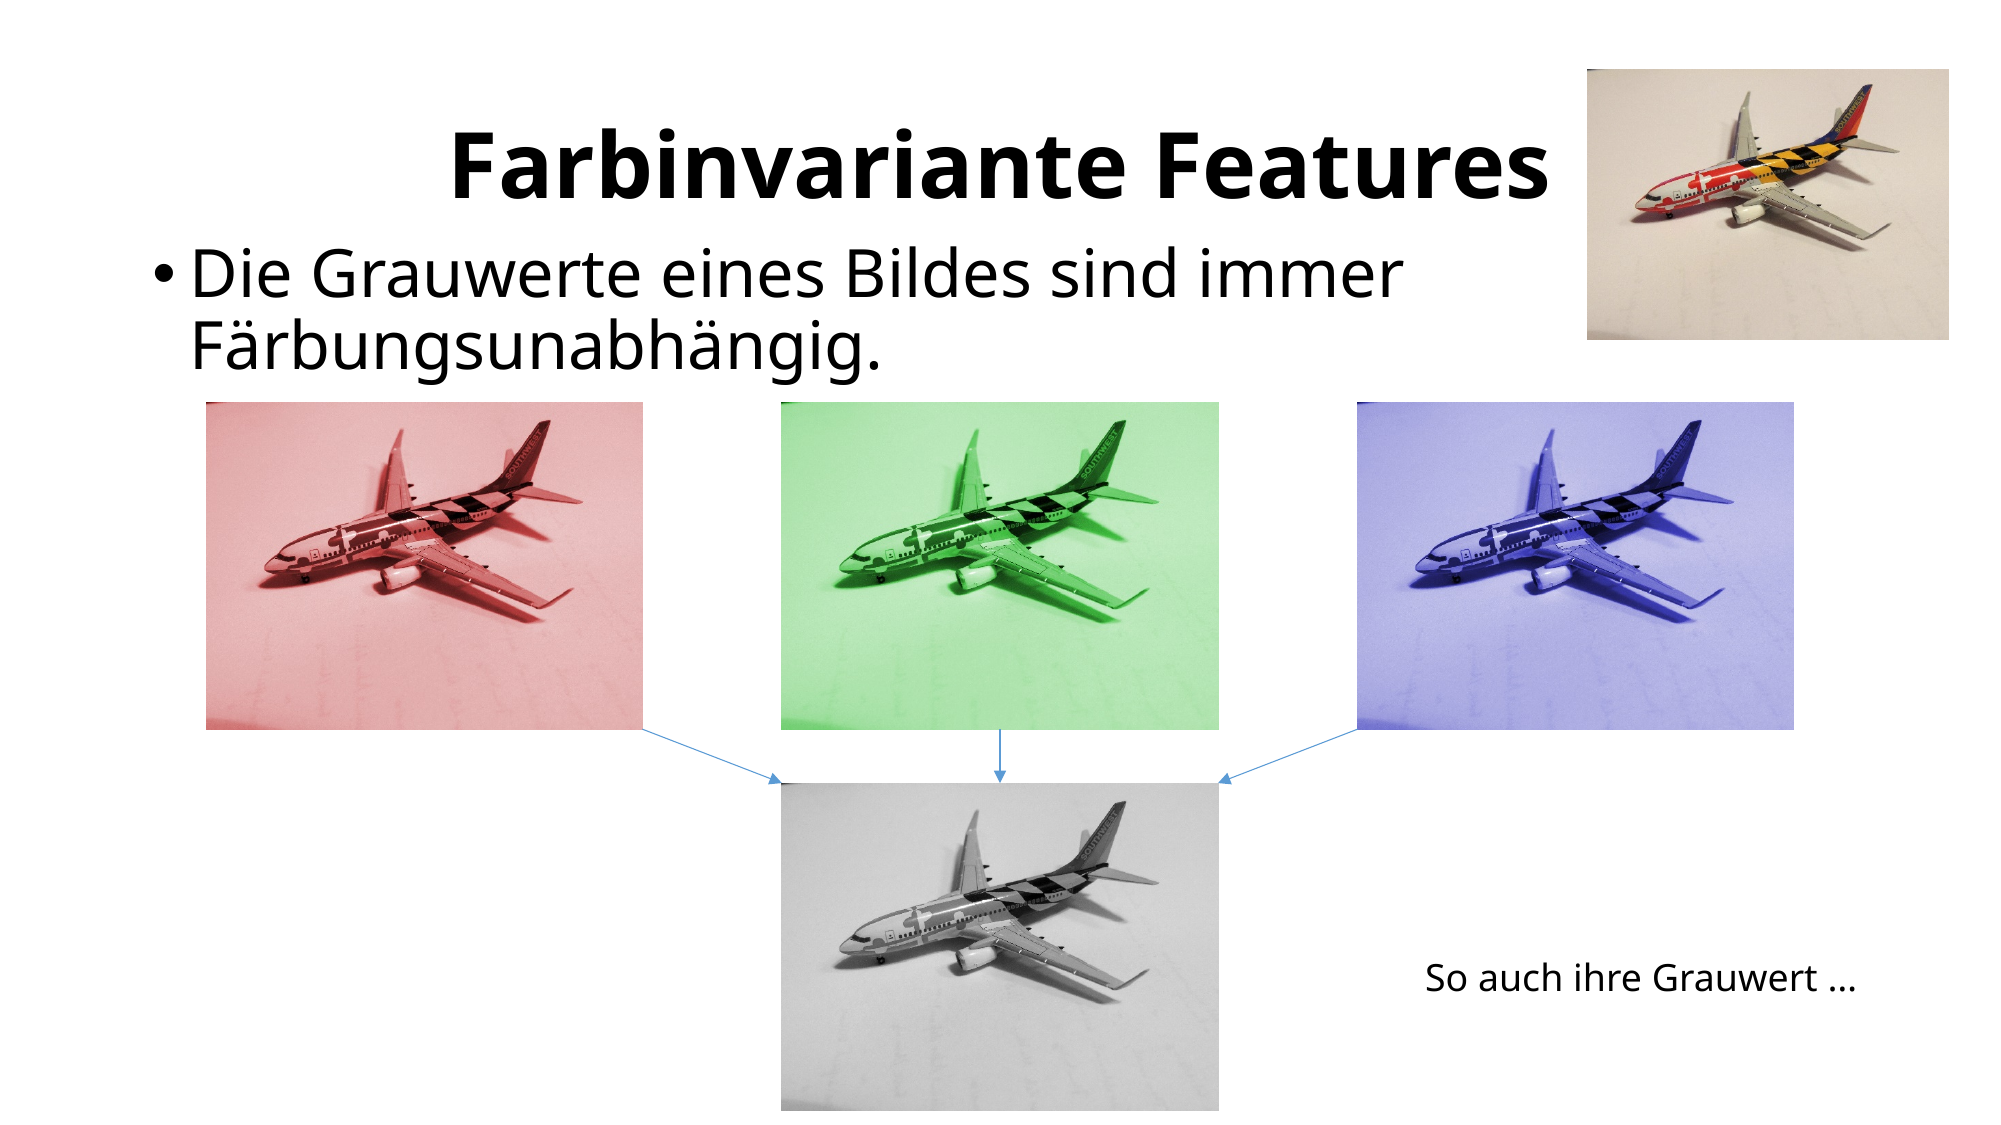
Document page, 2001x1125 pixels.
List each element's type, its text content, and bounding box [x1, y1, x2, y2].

text_box So auch ihre Grauwert … [1410, 946, 1949, 1007]
picture [1357, 402, 1794, 730]
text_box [642, 729, 782, 784]
title Farbinvariante Features [137, 59, 1863, 232]
picture [206, 402, 643, 730]
list Die Grauwerte eines Bildes sind immer Färbungsunabhängig. [137, 232, 1863, 947]
picture [1587, 69, 1949, 340]
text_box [1217, 729, 1358, 784]
picture [781, 783, 1219, 1111]
picture [781, 402, 1219, 730]
